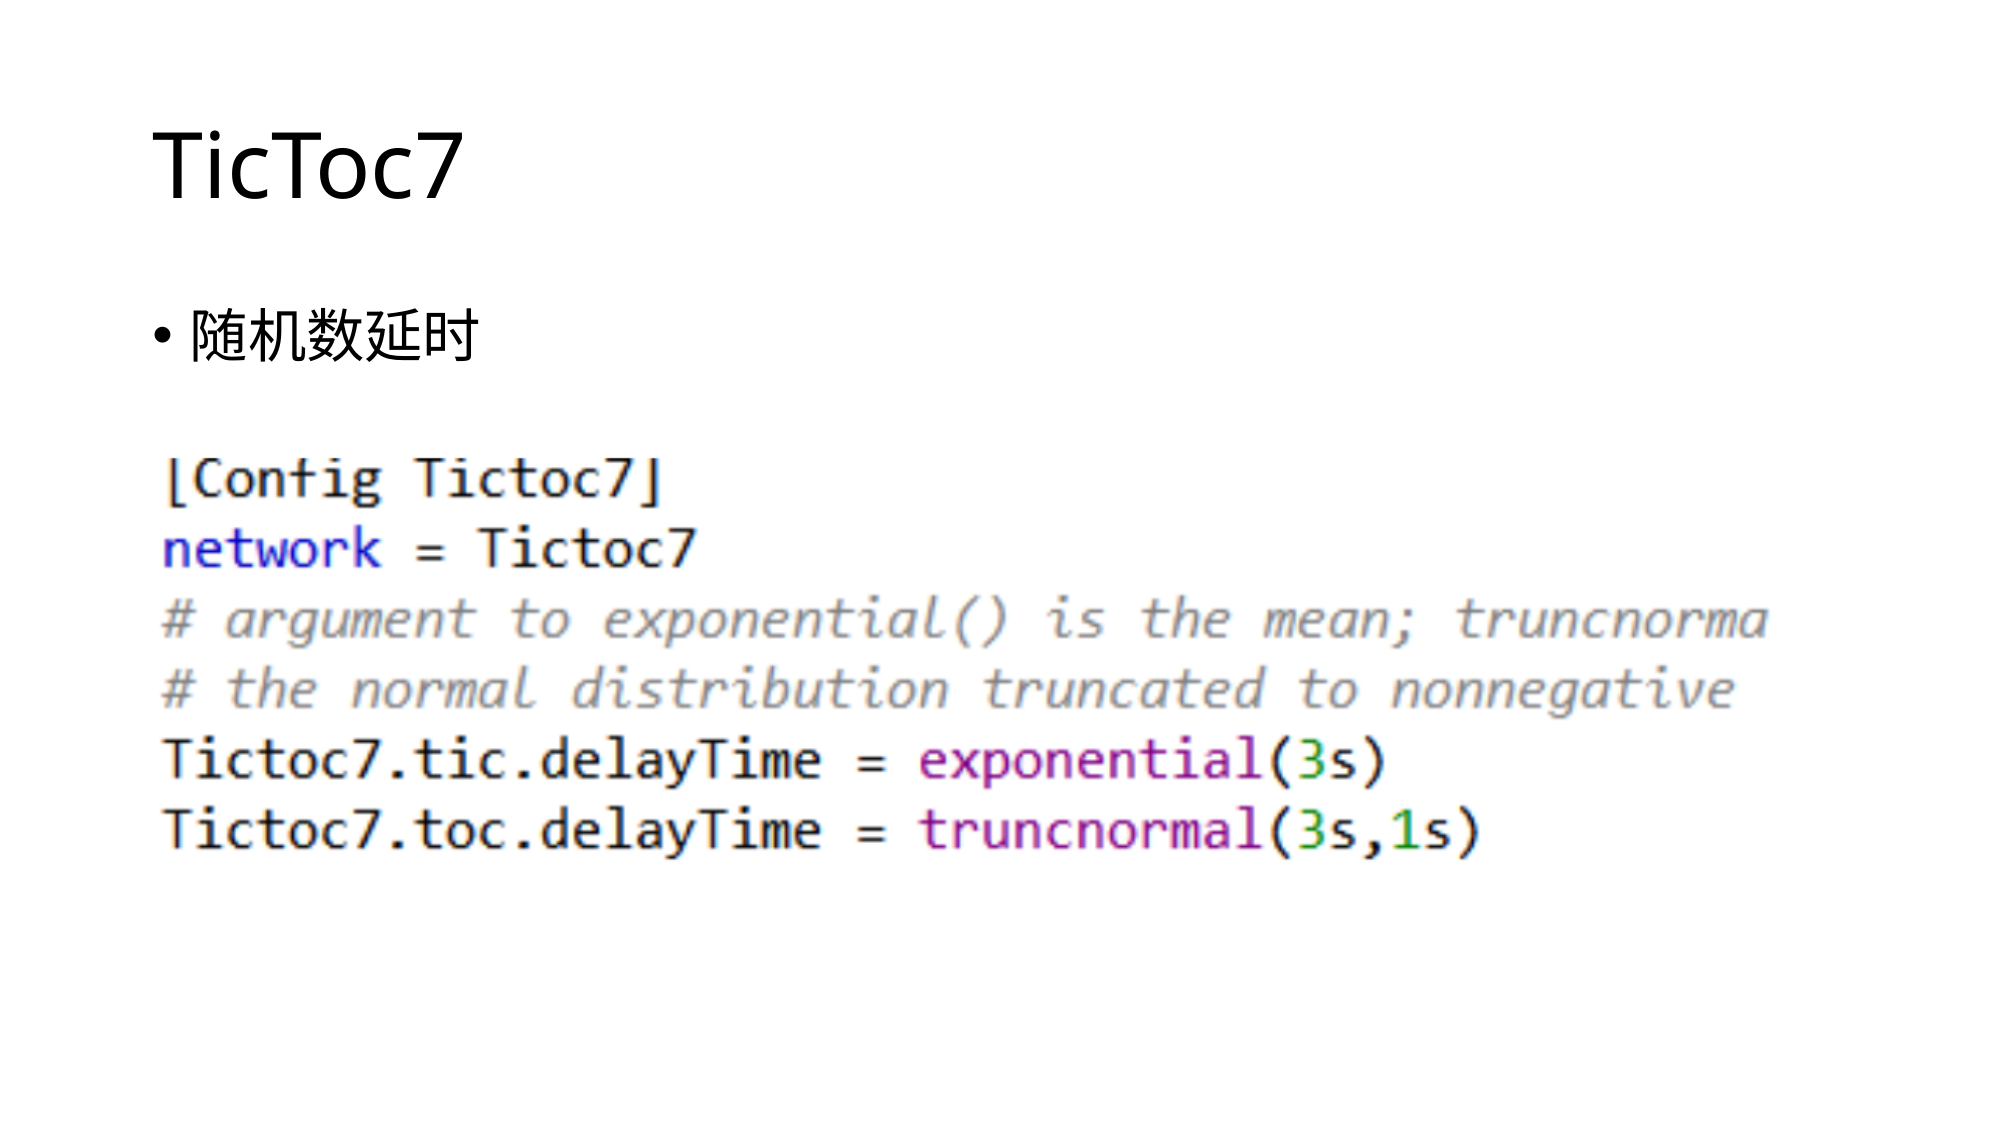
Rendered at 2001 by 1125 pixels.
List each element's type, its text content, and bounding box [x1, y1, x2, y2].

list 随机数延时 [137, 299, 1863, 1014]
title TicToc7 [137, 59, 1863, 278]
picture [149, 449, 1905, 893]
